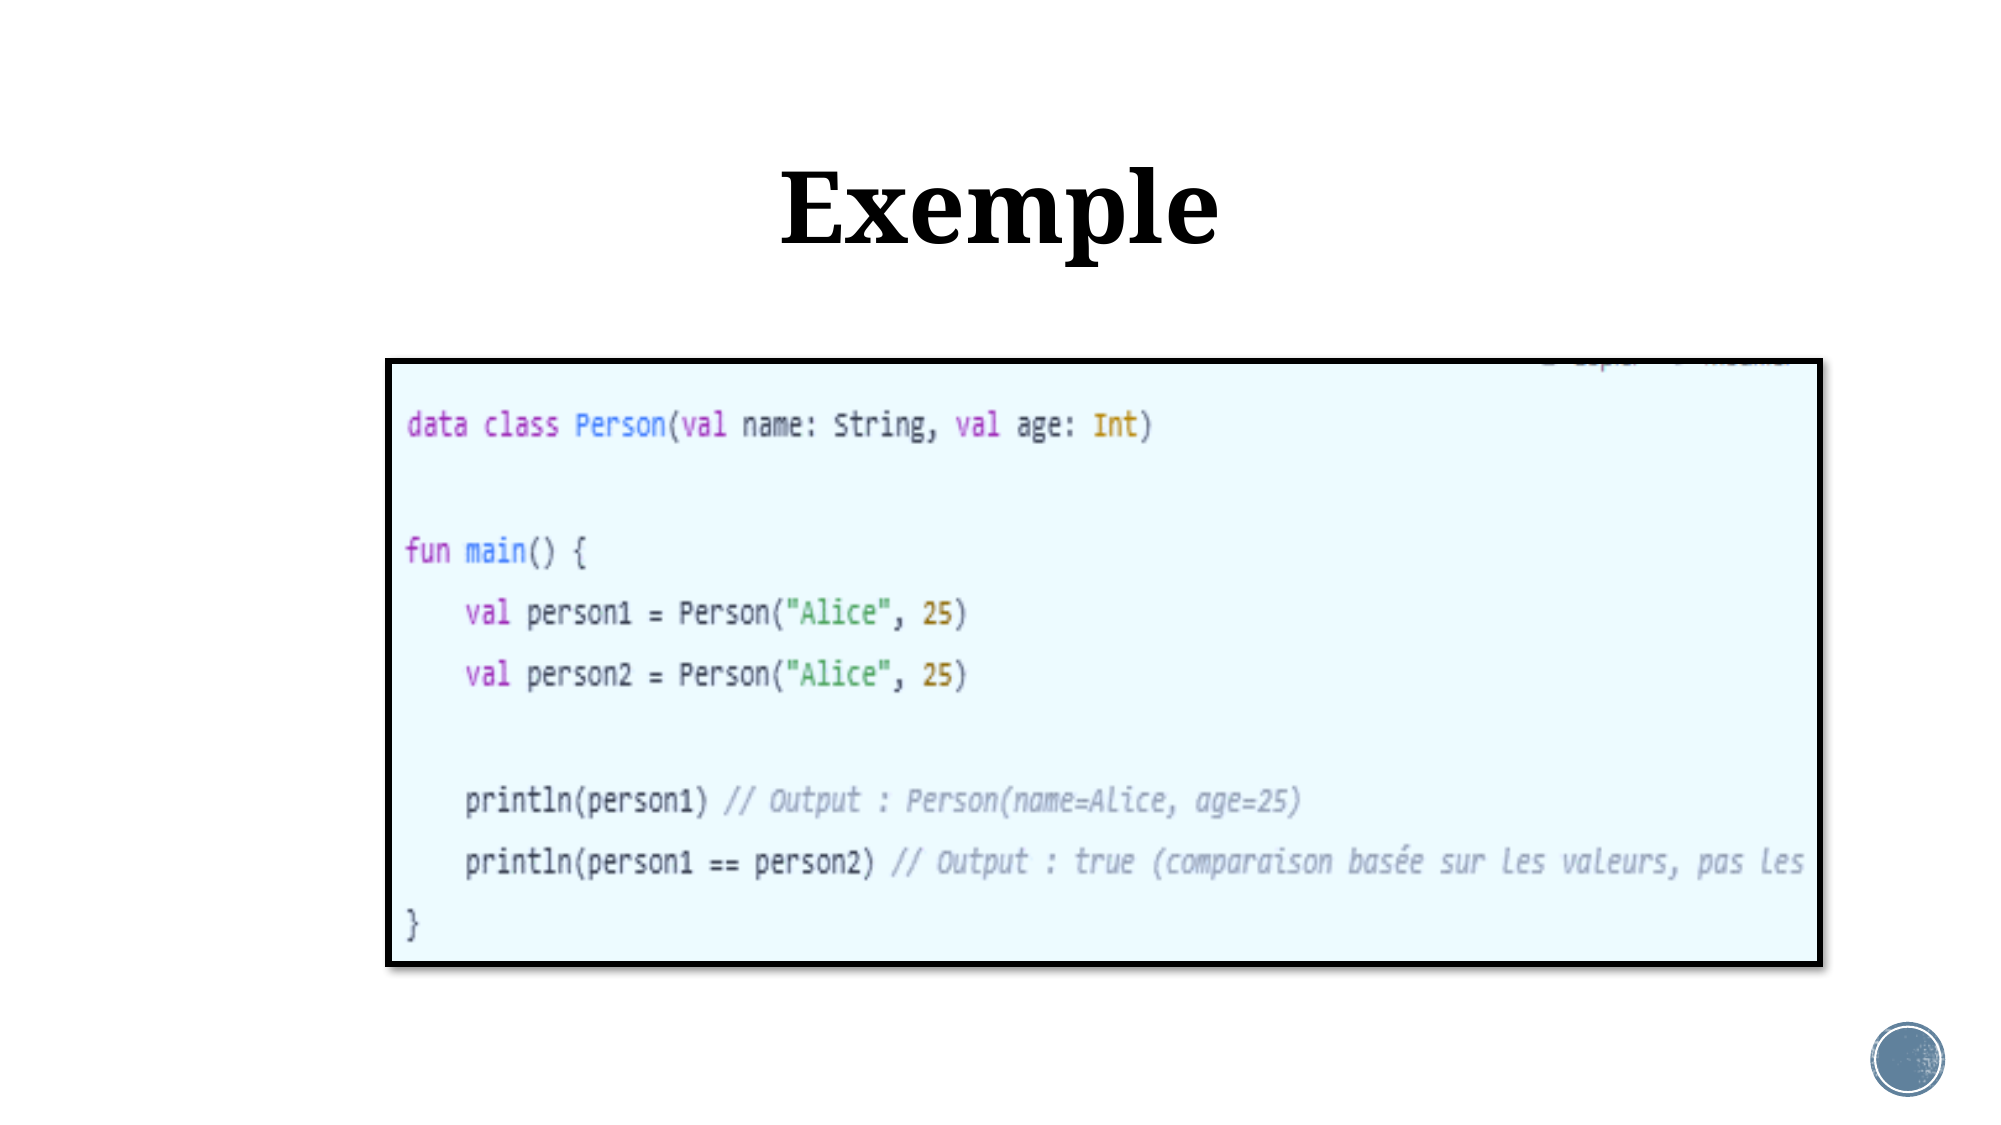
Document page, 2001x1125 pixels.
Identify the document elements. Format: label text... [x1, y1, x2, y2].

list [393, 365, 1815, 960]
title Exemple [175, 79, 1826, 344]
